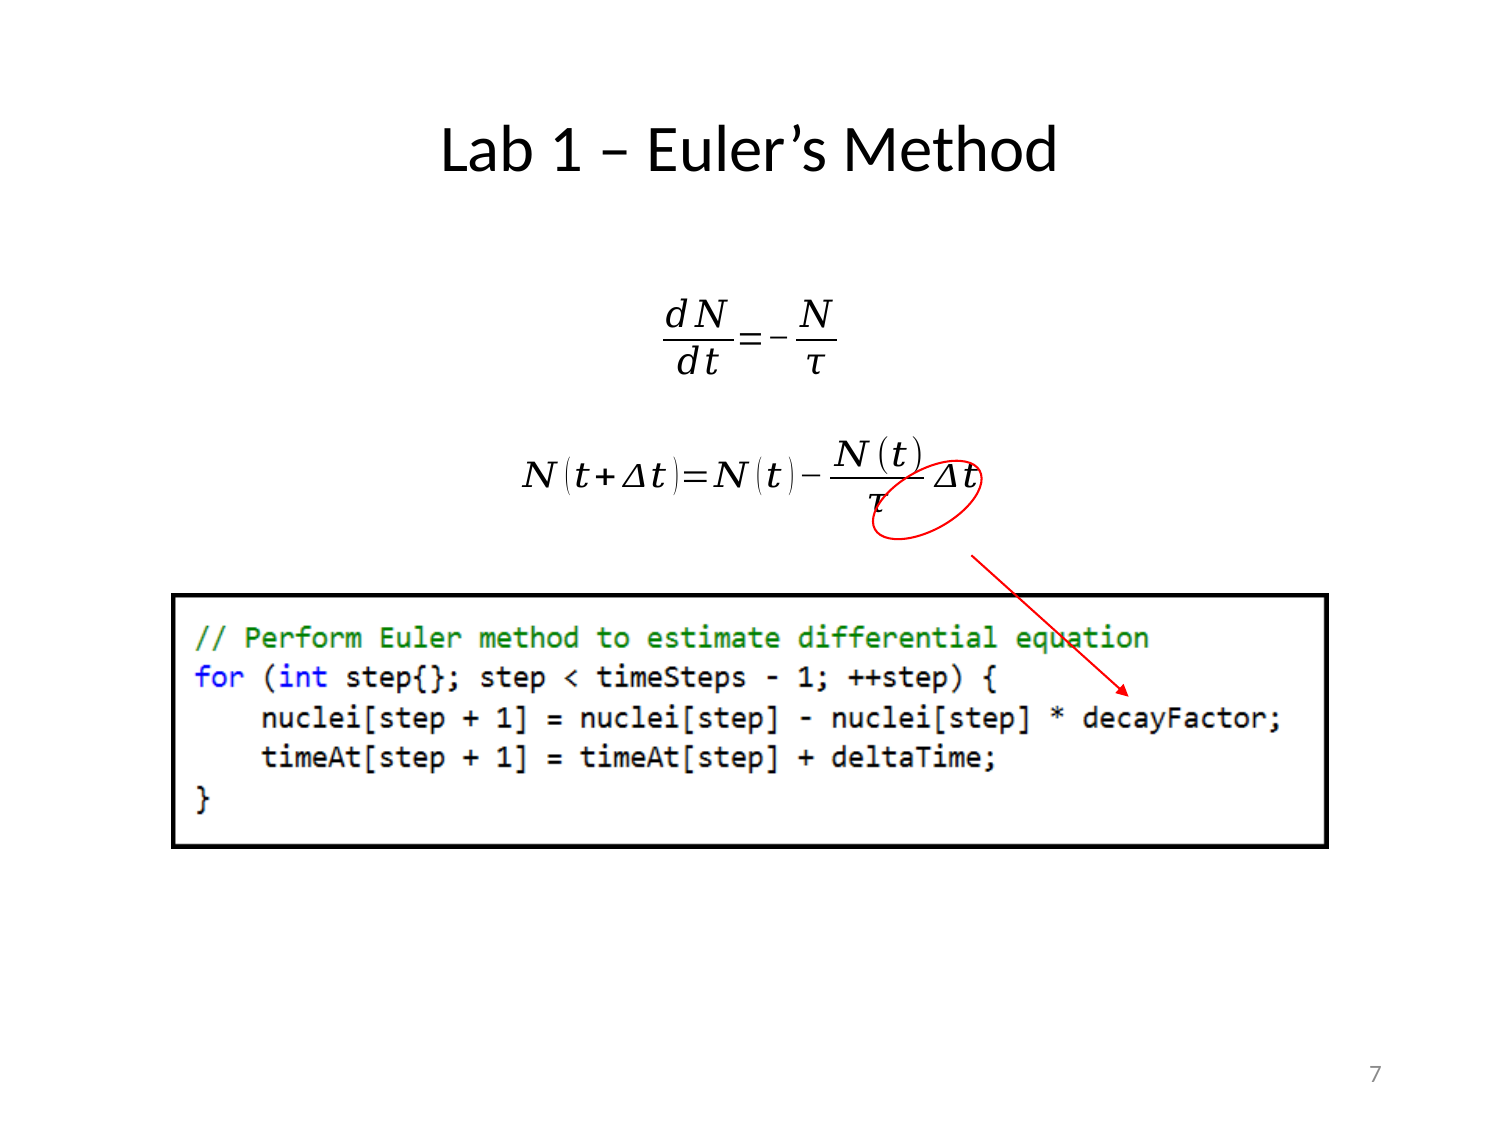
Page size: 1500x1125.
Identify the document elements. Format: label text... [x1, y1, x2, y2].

title Lab 1 – Euler’s Method [103, 59, 1397, 241]
slide_number 7 [1059, 1042, 1397, 1103]
text_box [871, 459, 983, 541]
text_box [941, 526, 1129, 697]
picture [171, 593, 1329, 849]
